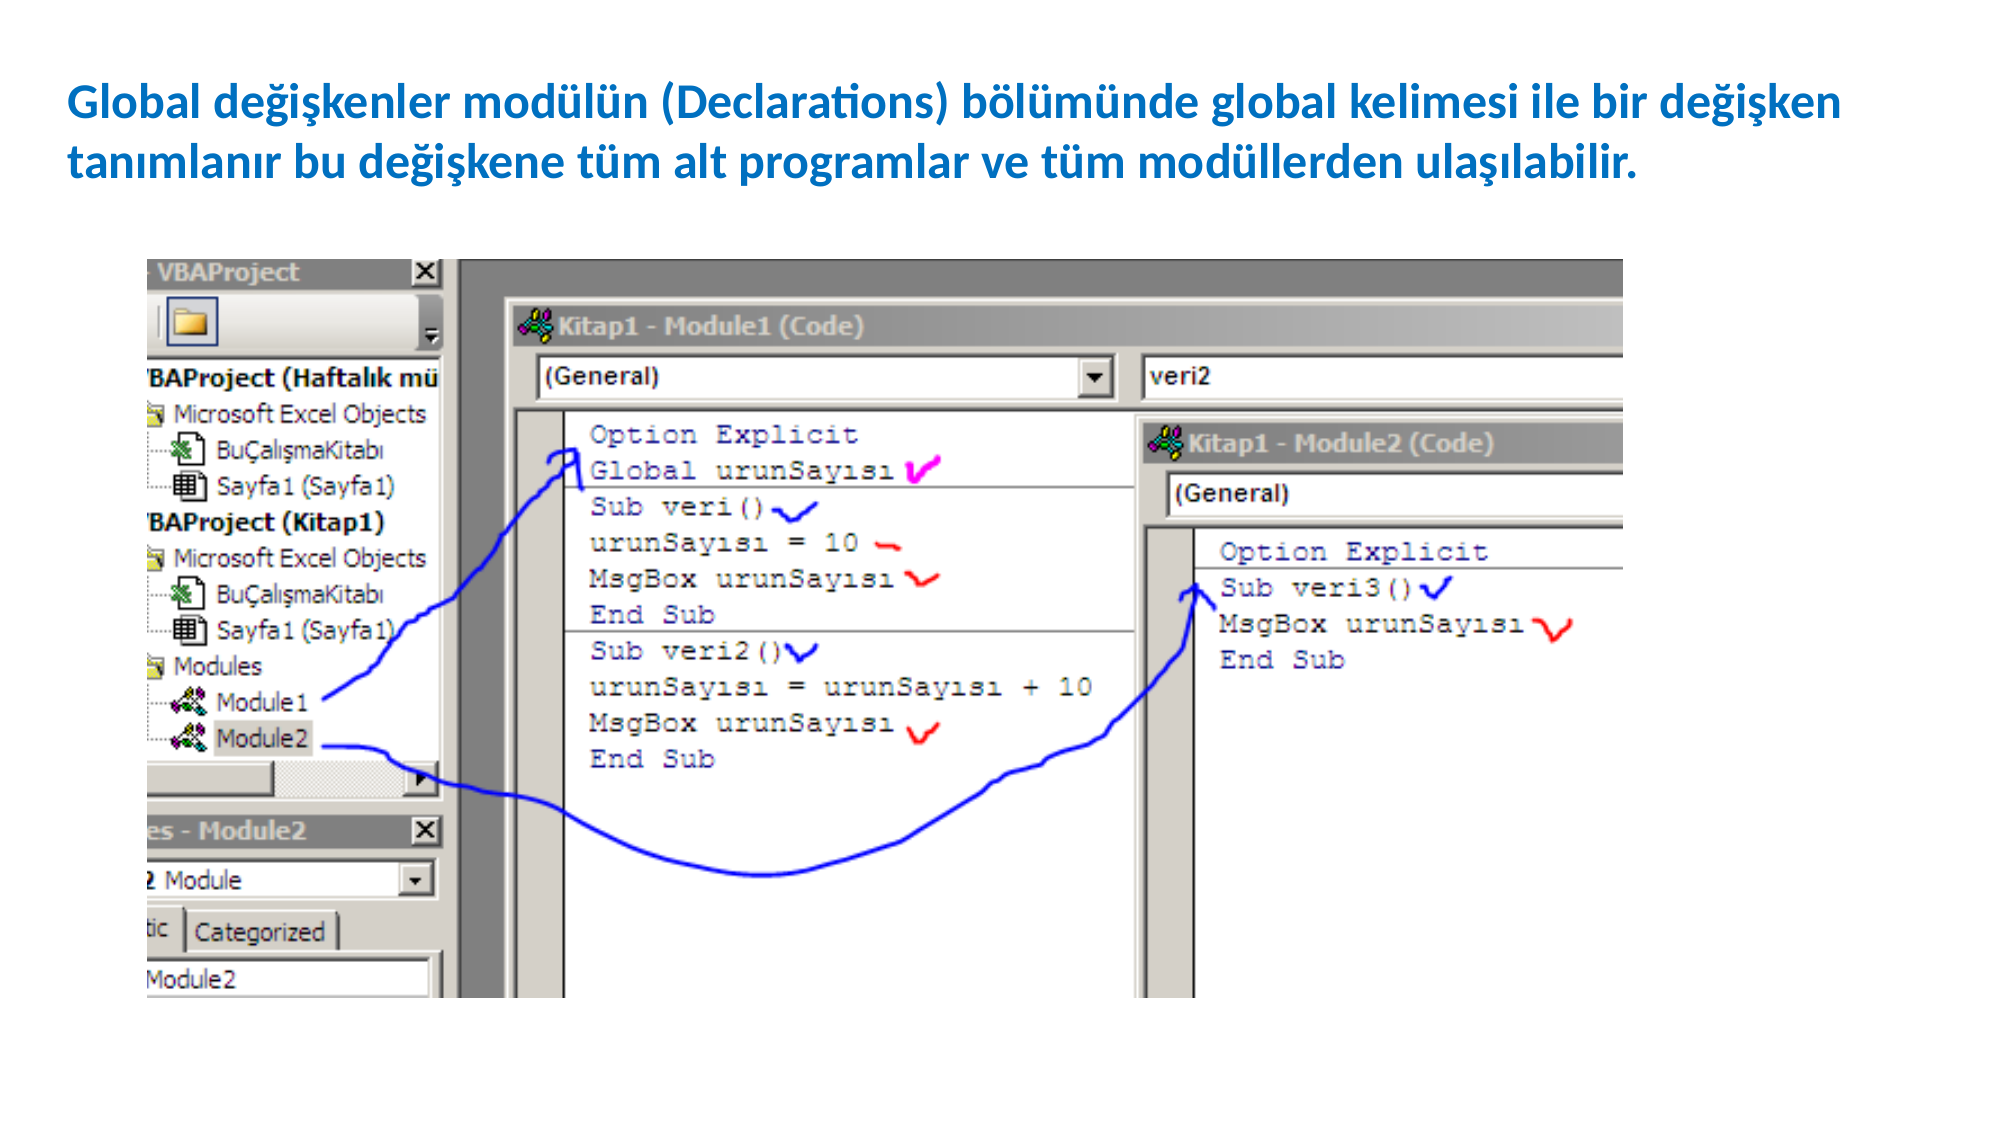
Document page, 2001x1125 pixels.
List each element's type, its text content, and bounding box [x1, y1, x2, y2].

picture [147, 259, 1623, 998]
text_box Global değişkenler modülün (Declarations) bölümünde global kelimesi ile bir değişken tanımlanır bu değişkene tüm alt programlar ve tüm modüllerden ulaşılabilir. [52, 61, 1885, 196]
